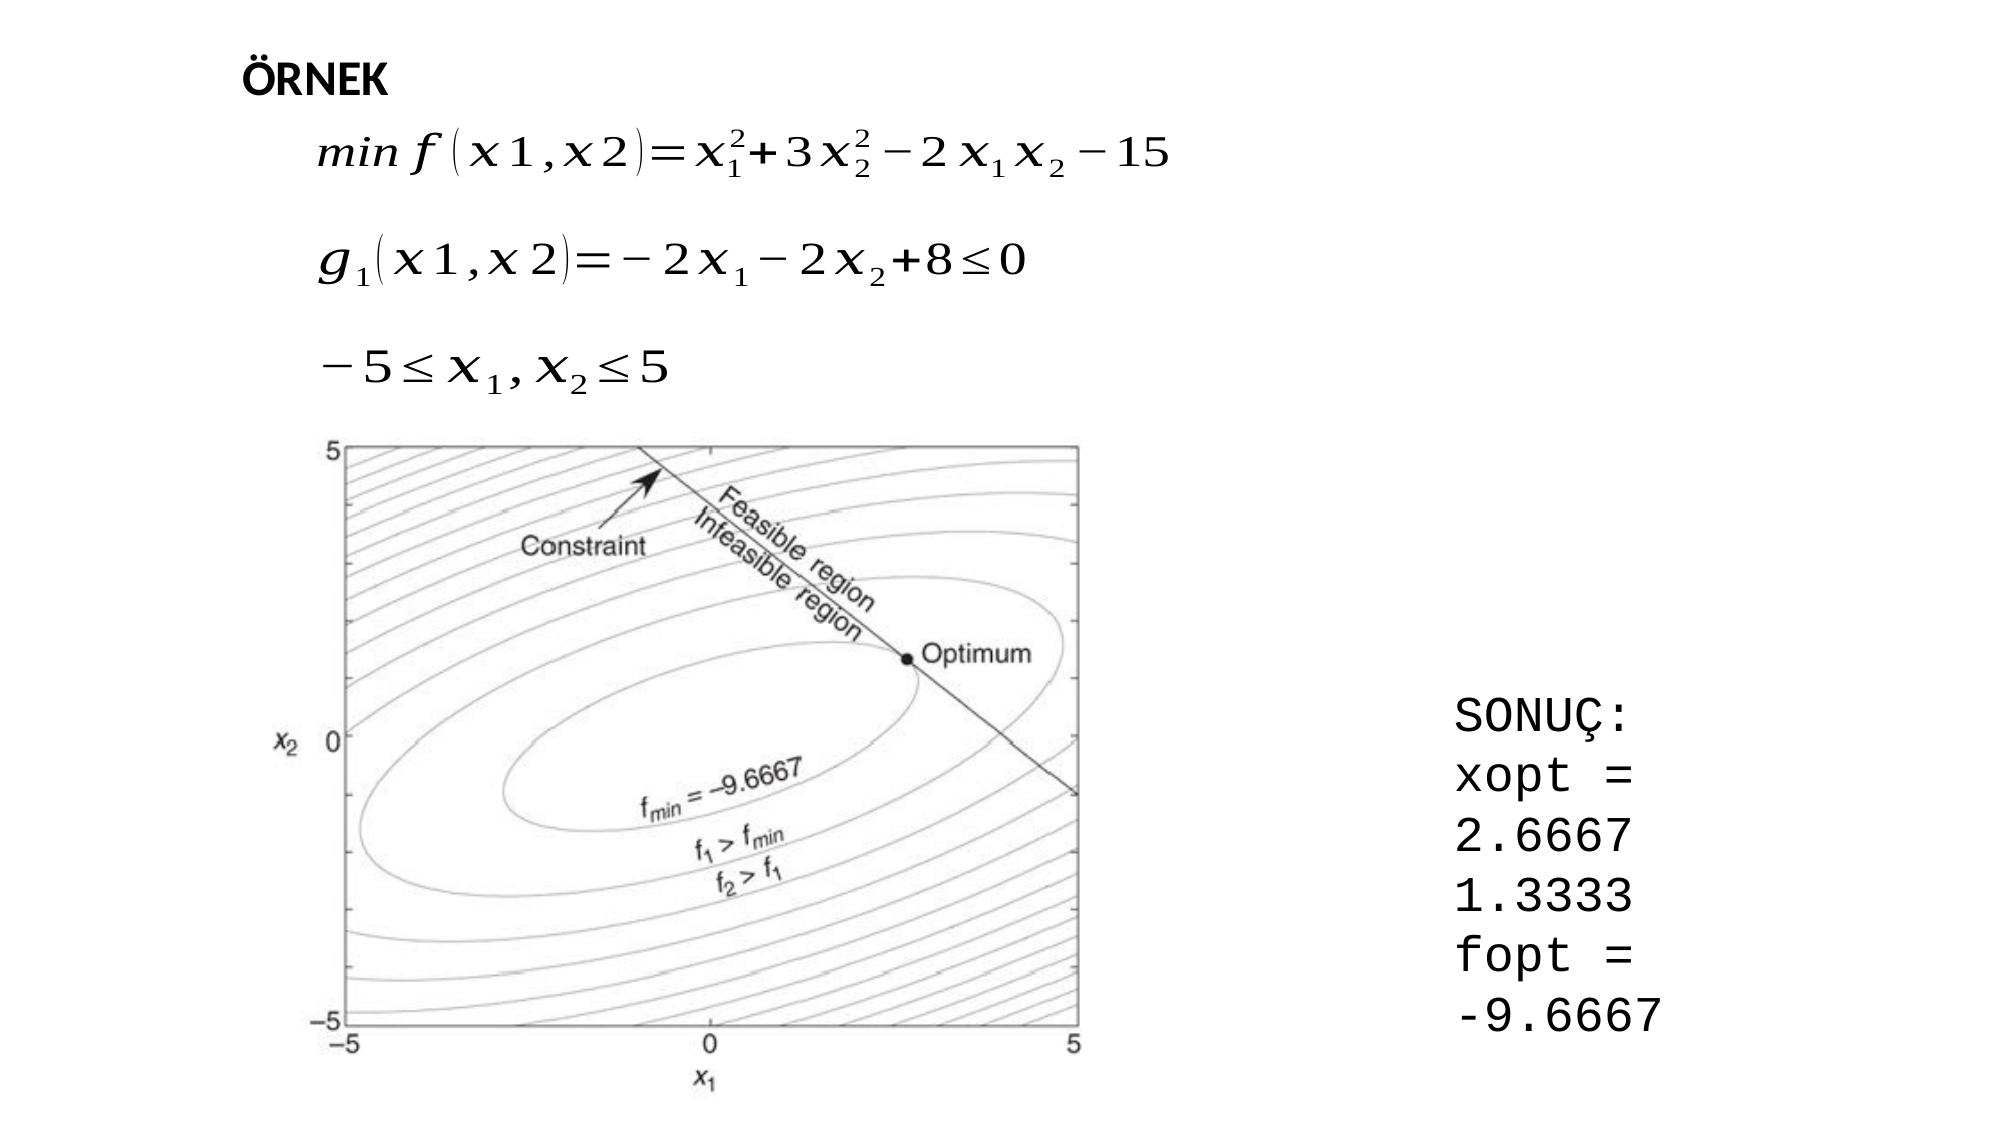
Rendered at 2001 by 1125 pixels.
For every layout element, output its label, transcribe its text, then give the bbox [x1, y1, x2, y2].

text_box ÖRNEK [227, 37, 404, 113]
text_box SONUÇ: xopt = 2.6667 1.3333 fopt = -9.6667 [1439, 673, 1853, 1049]
picture [257, 428, 1137, 1106]
